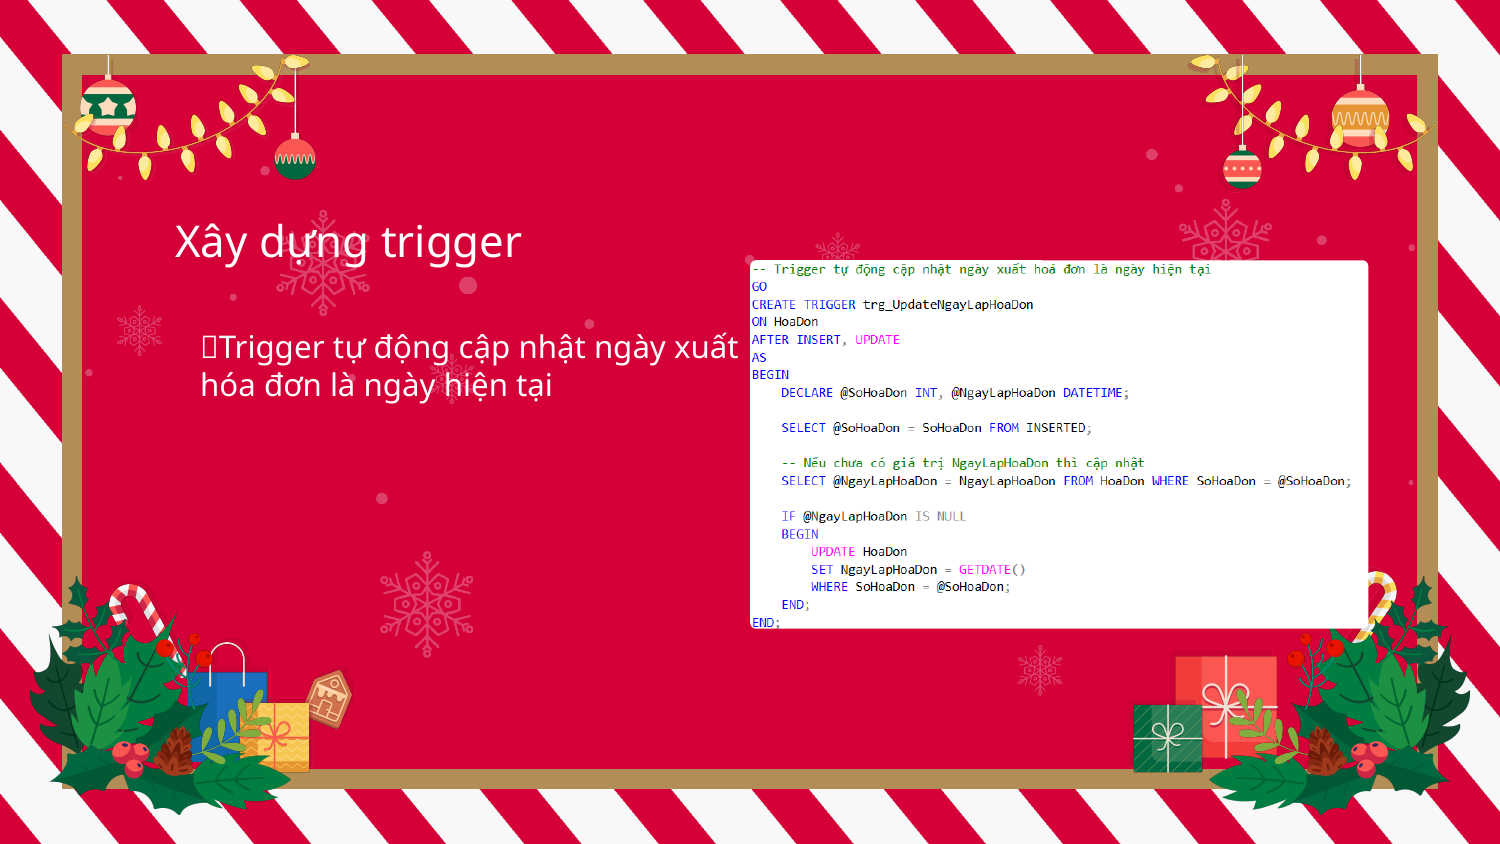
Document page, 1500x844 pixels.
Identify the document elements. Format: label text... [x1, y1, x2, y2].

text_box Xây dựng trigger [163, 208, 768, 273]
picture [0, 0, 1500, 844]
text_box Trigger tự động cập nhật ngày xuất hóa đơn là ngày hiện tại [189, 321, 744, 372]
